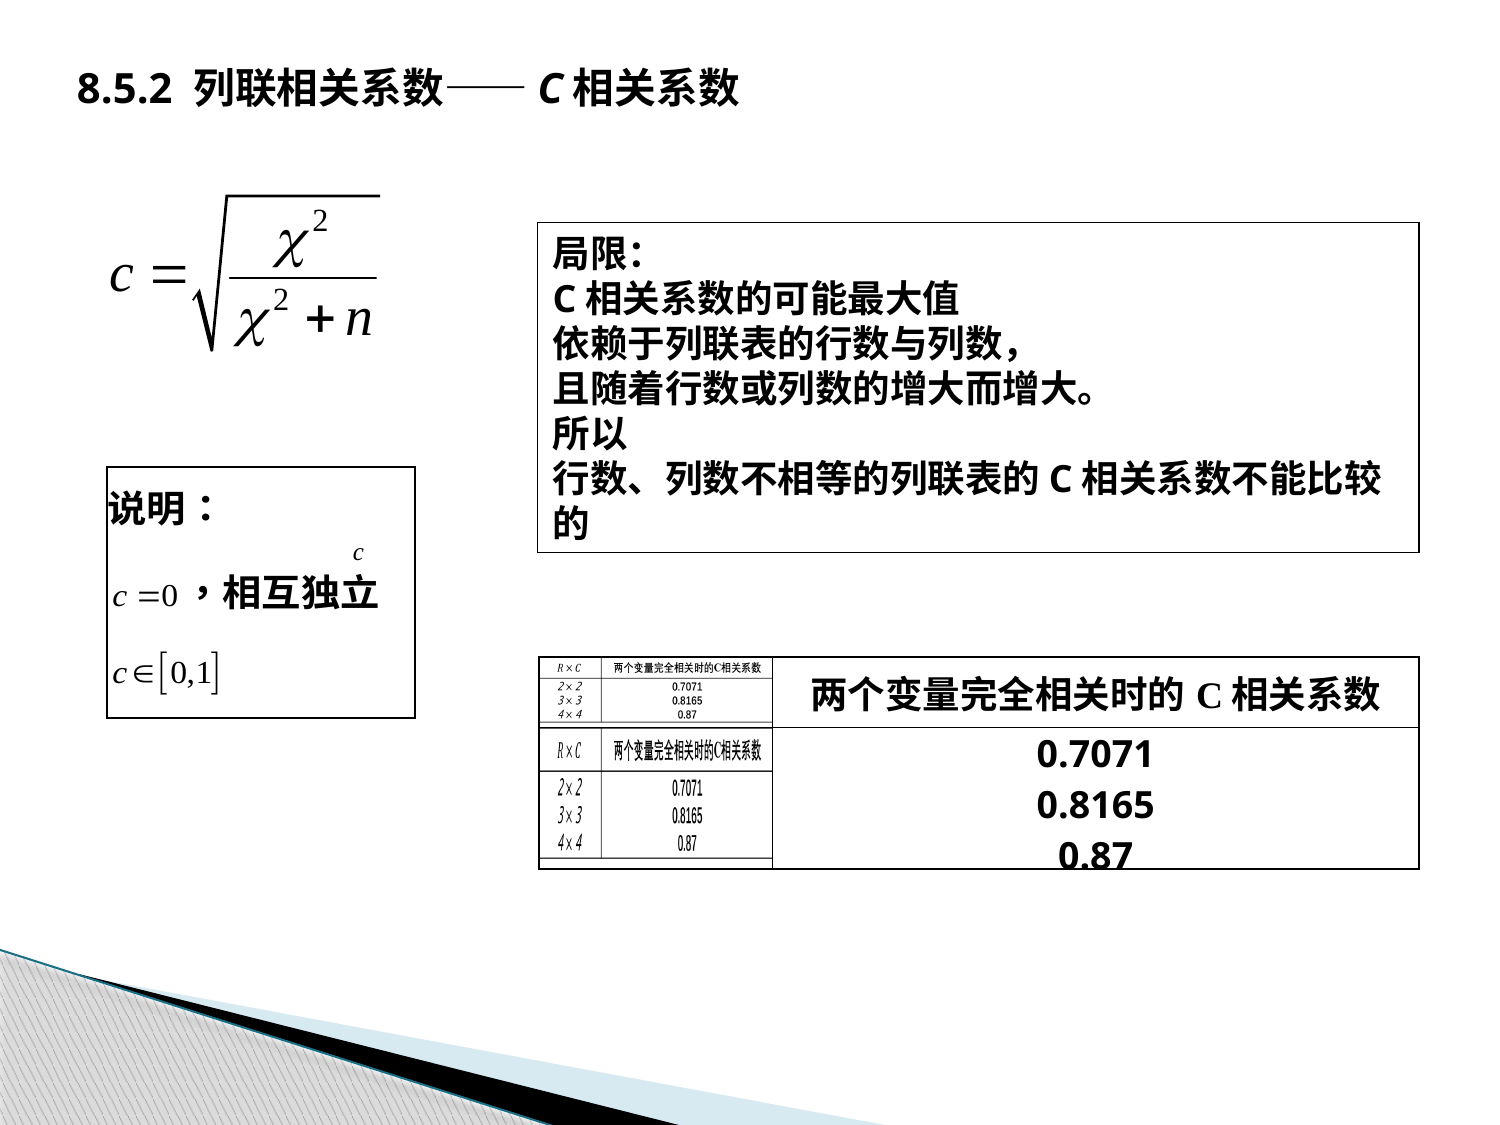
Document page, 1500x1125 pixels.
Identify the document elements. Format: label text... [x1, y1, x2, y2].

text_box 8.5.2 列联相关系数——C相关系数 [62, 54, 755, 120]
table_header [540, 658, 772, 727]
table_cell 0.7071 0.8165 0.87 [773, 728, 1418, 868]
table_cell [540, 728, 772, 868]
table_header 两个变量完全相关时的C相关系数 [773, 658, 1418, 727]
picture [101, 184, 389, 362]
picture [107, 467, 415, 718]
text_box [349, 542, 369, 567]
text_box 局限： C相关系数的可能最大值 依赖于列联表的行数与列数， 且随着行数或列数的增大而增大。 所以 行数、列数不相等的列联表的C相关系数不能比较的 [537, 222, 1419, 553]
